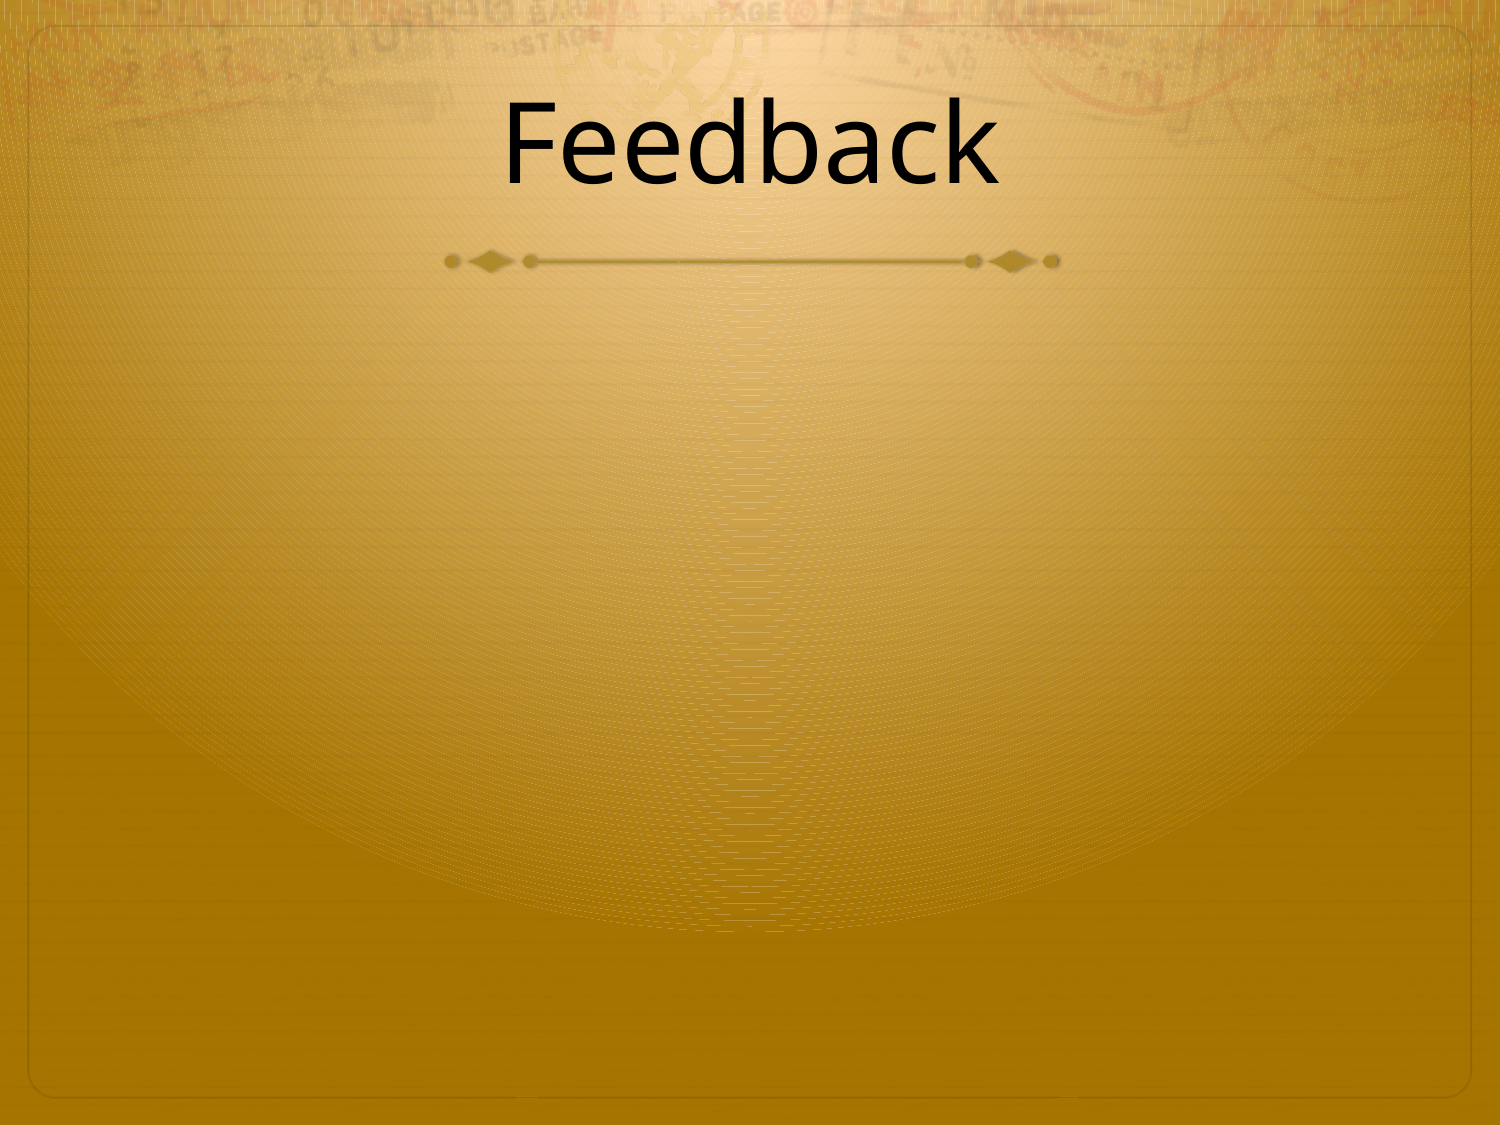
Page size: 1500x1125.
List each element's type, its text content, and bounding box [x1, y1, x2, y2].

picture [0, 0, 1500, 1125]
title Feedback [93, 45, 1407, 233]
